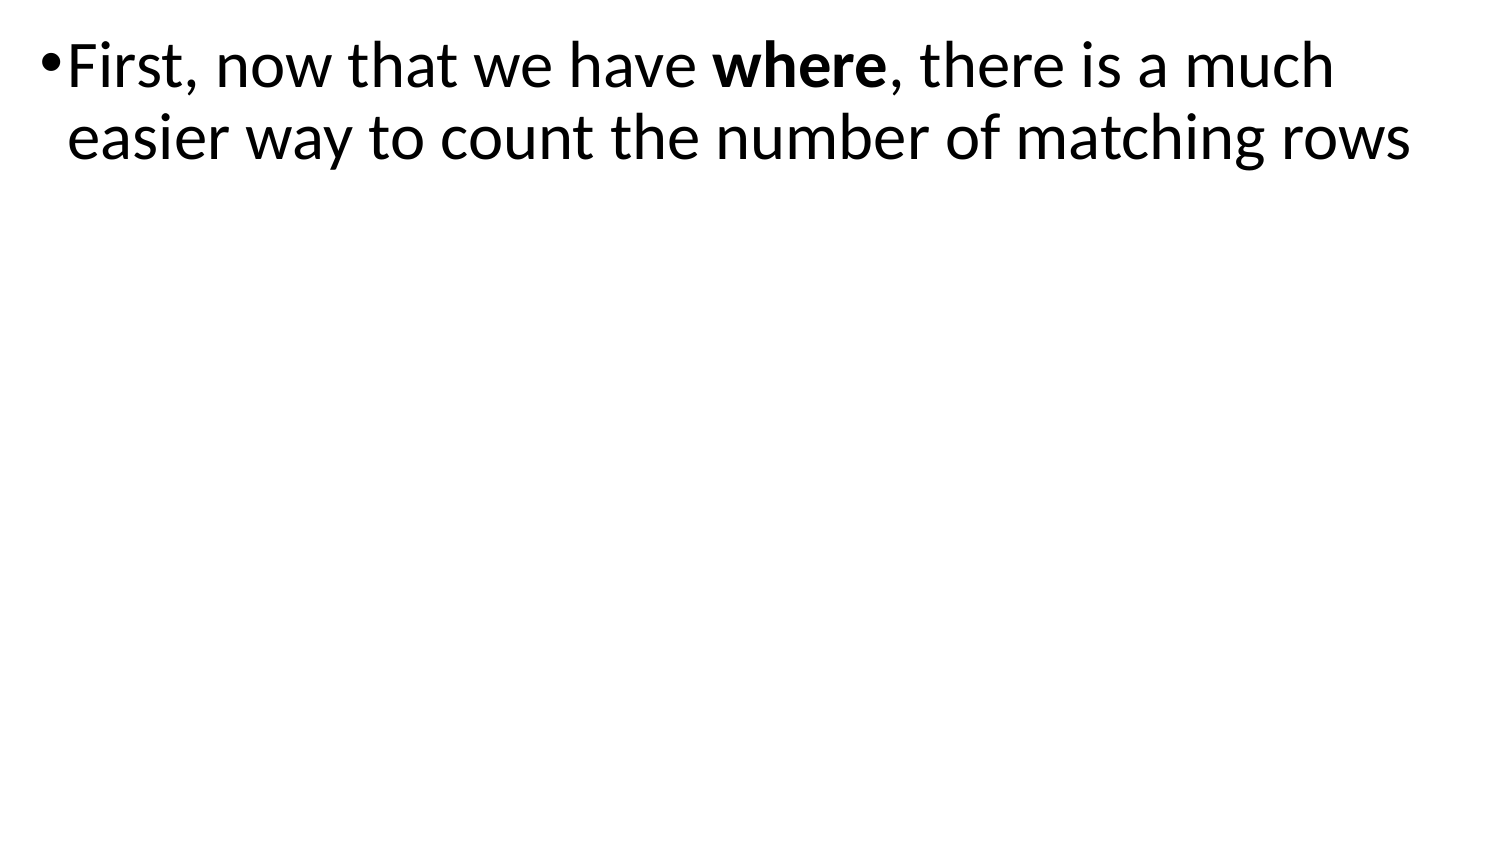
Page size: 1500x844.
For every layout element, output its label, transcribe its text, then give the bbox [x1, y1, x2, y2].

list First, now that we have where, there is a much easier way to count the number of matching rows [24, 22, 1475, 819]
